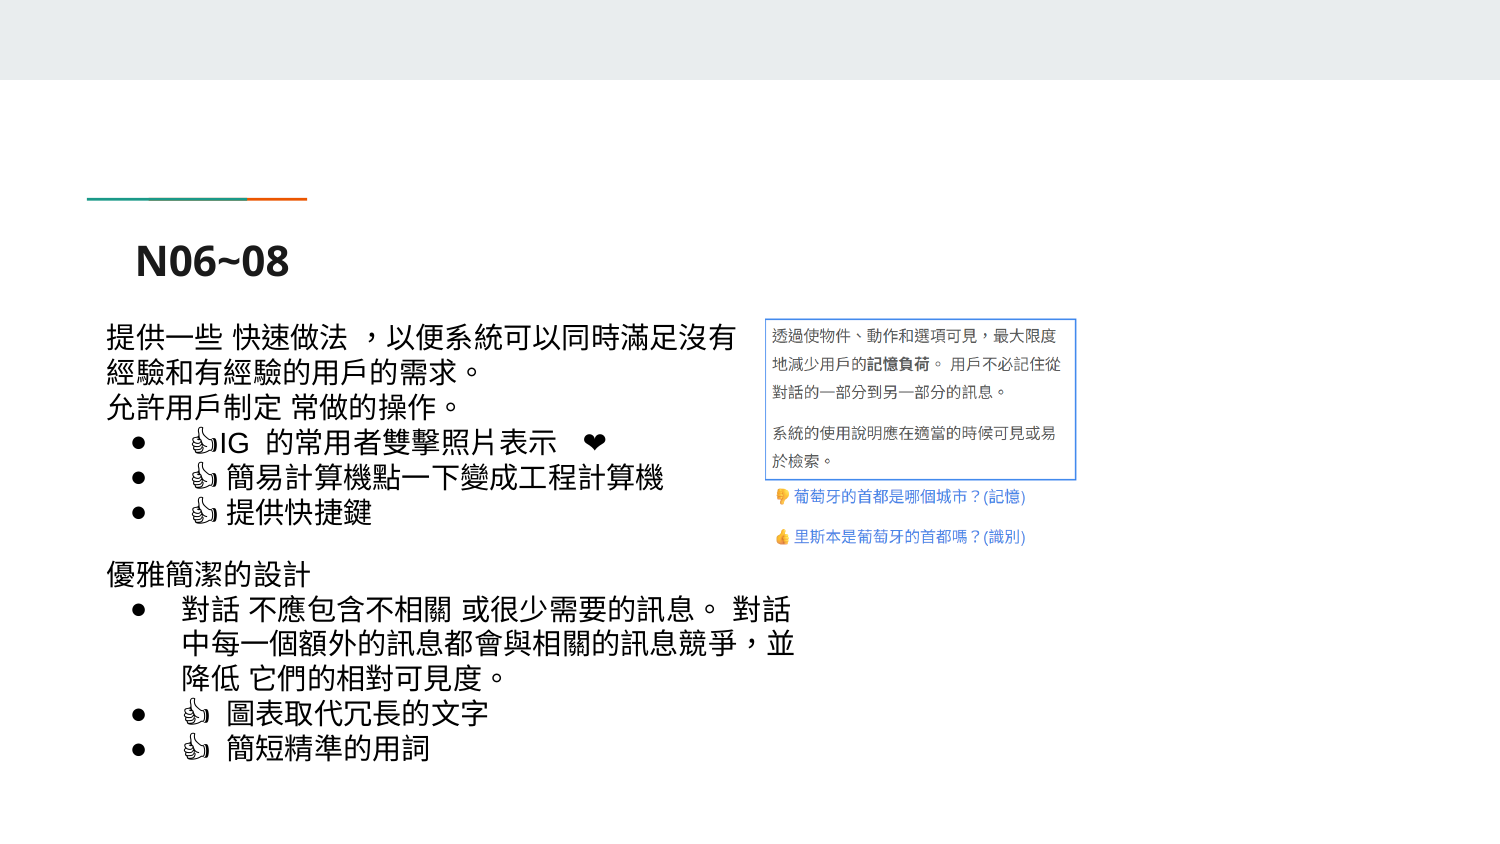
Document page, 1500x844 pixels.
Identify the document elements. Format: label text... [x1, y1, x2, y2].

title N06~08 [119, 216, 1381, 305]
picture [765, 317, 1077, 576]
text_box 優雅簡潔的設計 對話 不應包含不相關 或很少需要的訊息。 對話中每一個額外的訊息都會與相關的訊息競爭，並 降低 它們的相對可見度。 👍 圖表取代冗長的文字 👍 簡短精準的用詞 [91, 540, 820, 772]
text_box 提供一些 快速做法 ，以便系統可以同時滿足沒有經驗和有經驗的用戶的需求。 允許用戶制定 常做的操作。 👍IG 的常用者雙擊照片表示❤️ 👍簡易計算機點一下變成工程計算機 👍提供快捷鍵 [91, 304, 775, 515]
